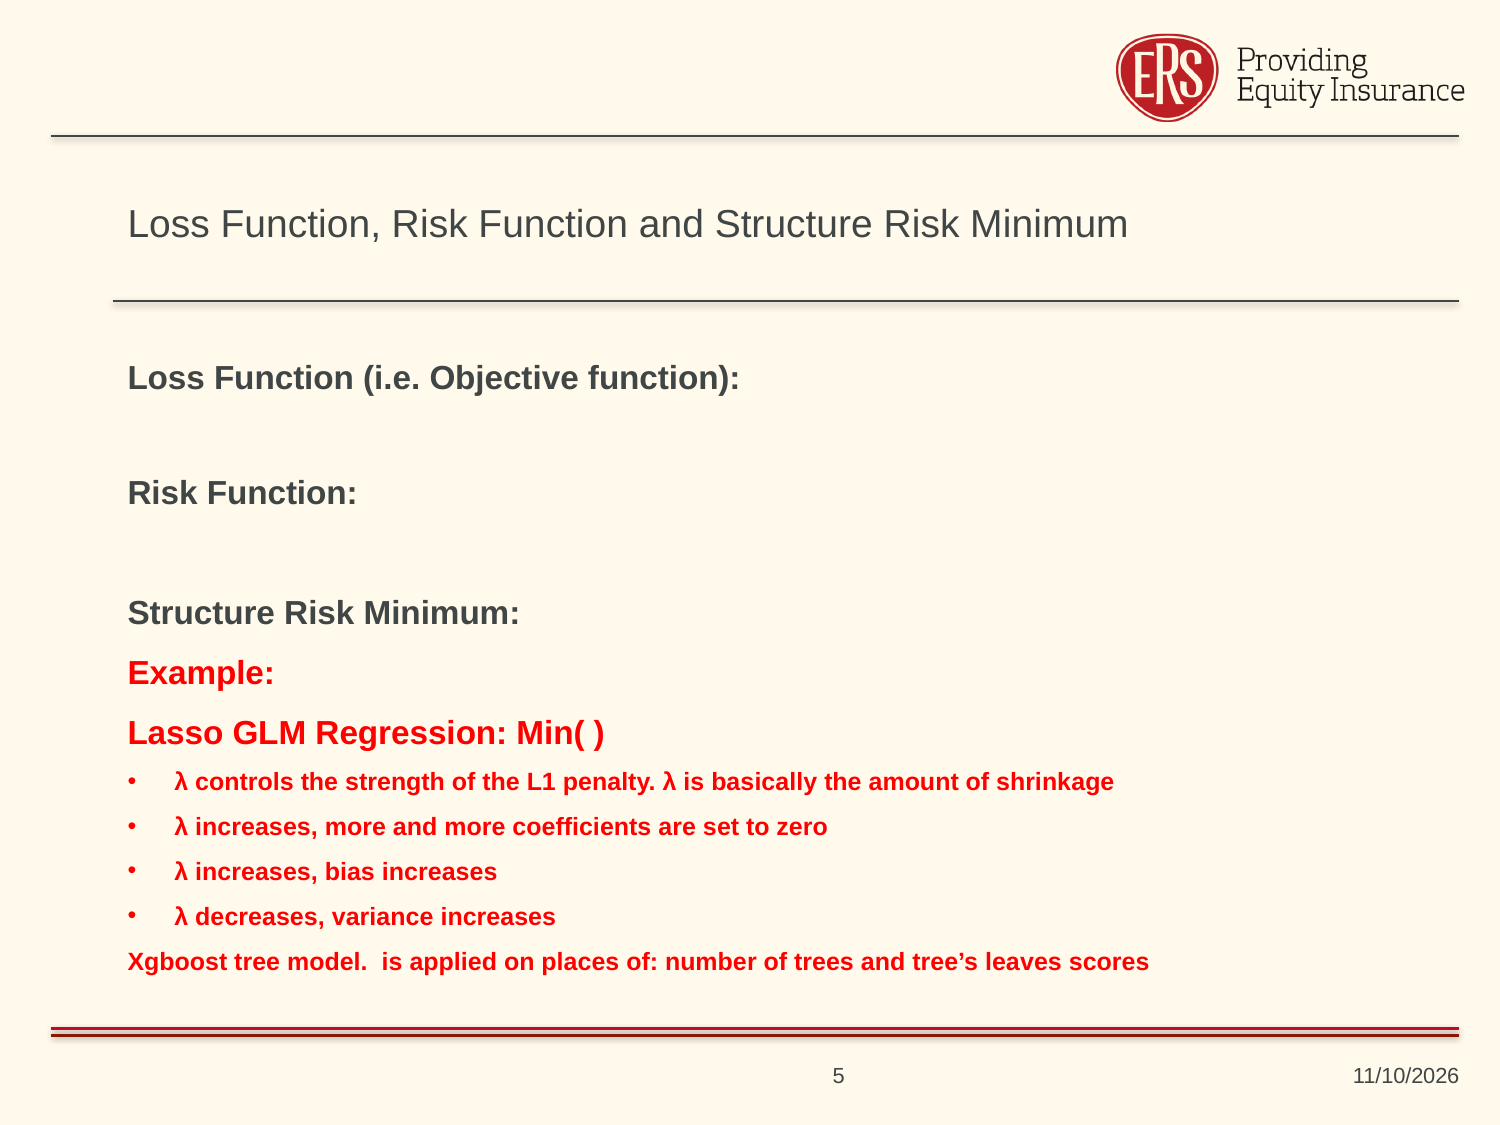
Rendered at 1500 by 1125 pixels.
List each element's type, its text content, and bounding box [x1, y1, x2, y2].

picture [1116, 33, 1475, 122]
title Loss Function, Risk Function and Structure Risk Minimum [112, 163, 1463, 328]
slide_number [1257, 1045, 1460, 1105]
slide_number 5 [795, 1045, 882, 1105]
